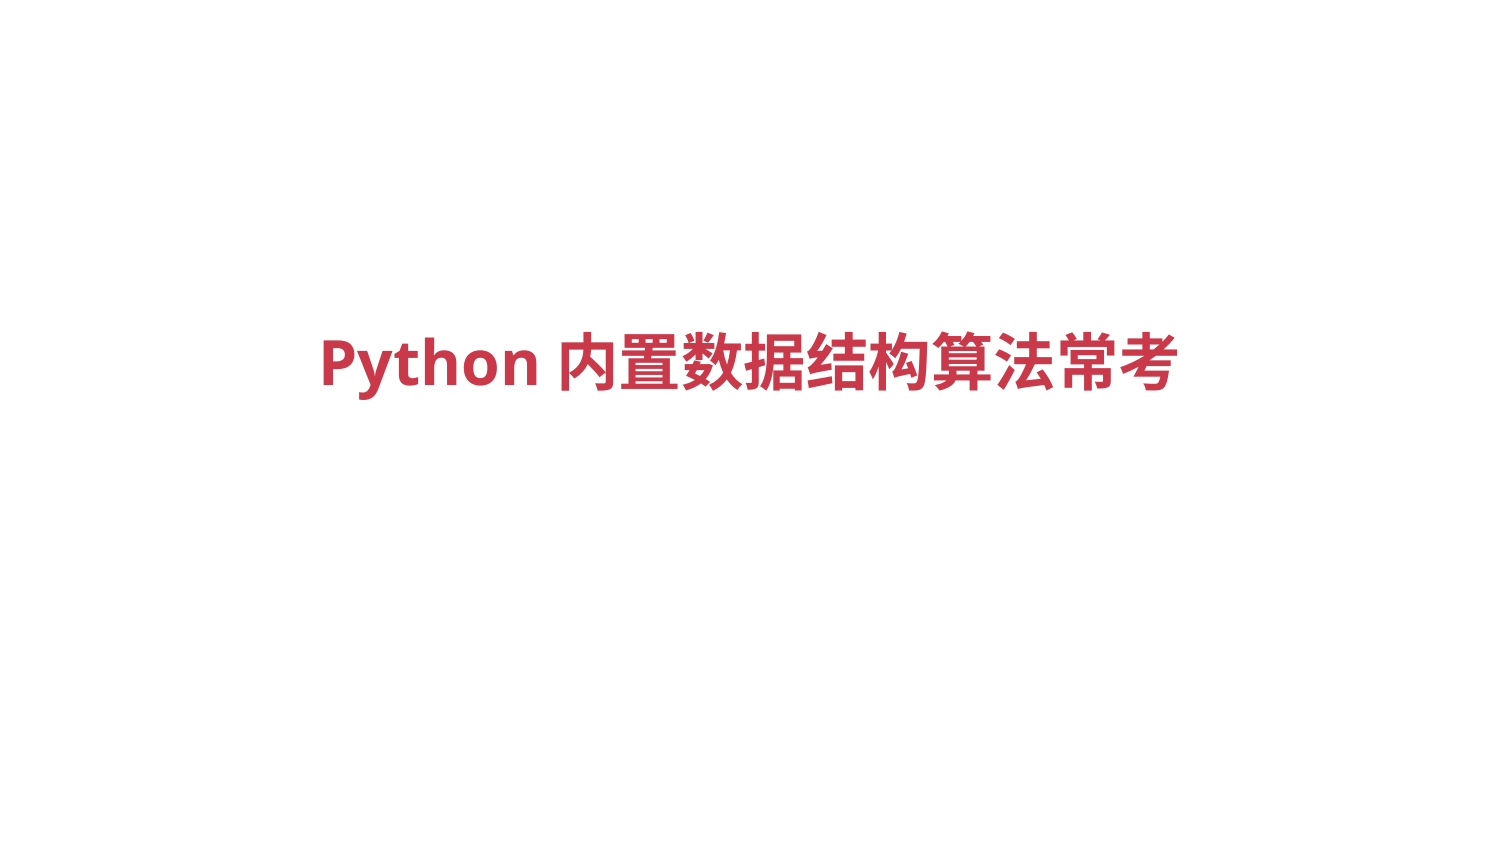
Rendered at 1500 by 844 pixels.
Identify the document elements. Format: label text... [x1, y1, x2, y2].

text_box Python内置数据结构算法常考 [303, 315, 1197, 406]
